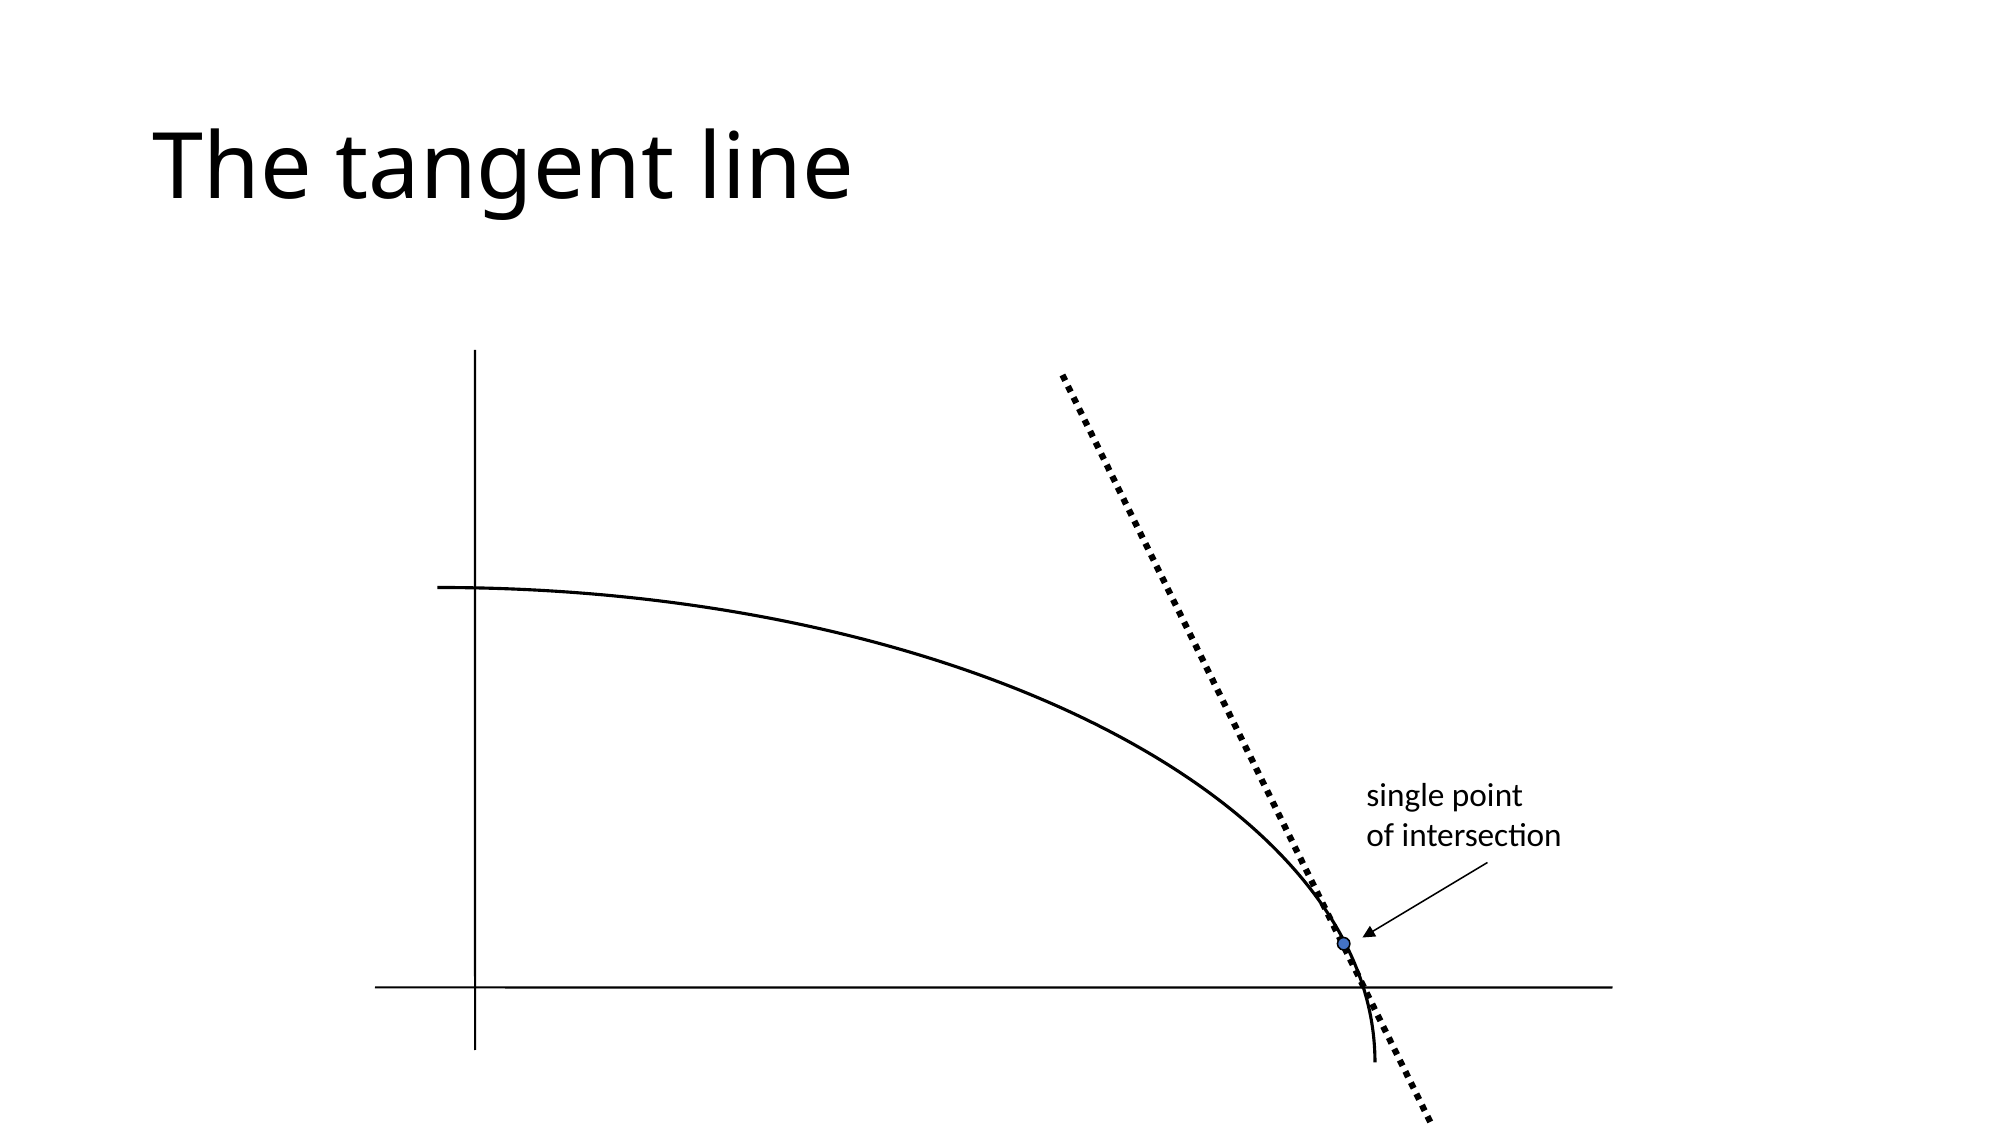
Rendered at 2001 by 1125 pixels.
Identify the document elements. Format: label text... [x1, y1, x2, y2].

title The tangent line [137, 59, 1863, 278]
text_box [1337, 937, 1350, 950]
text_box [437, 587, 1375, 1063]
text_box [1362, 862, 1488, 938]
text_box single point of intersection [1351, 765, 1577, 906]
